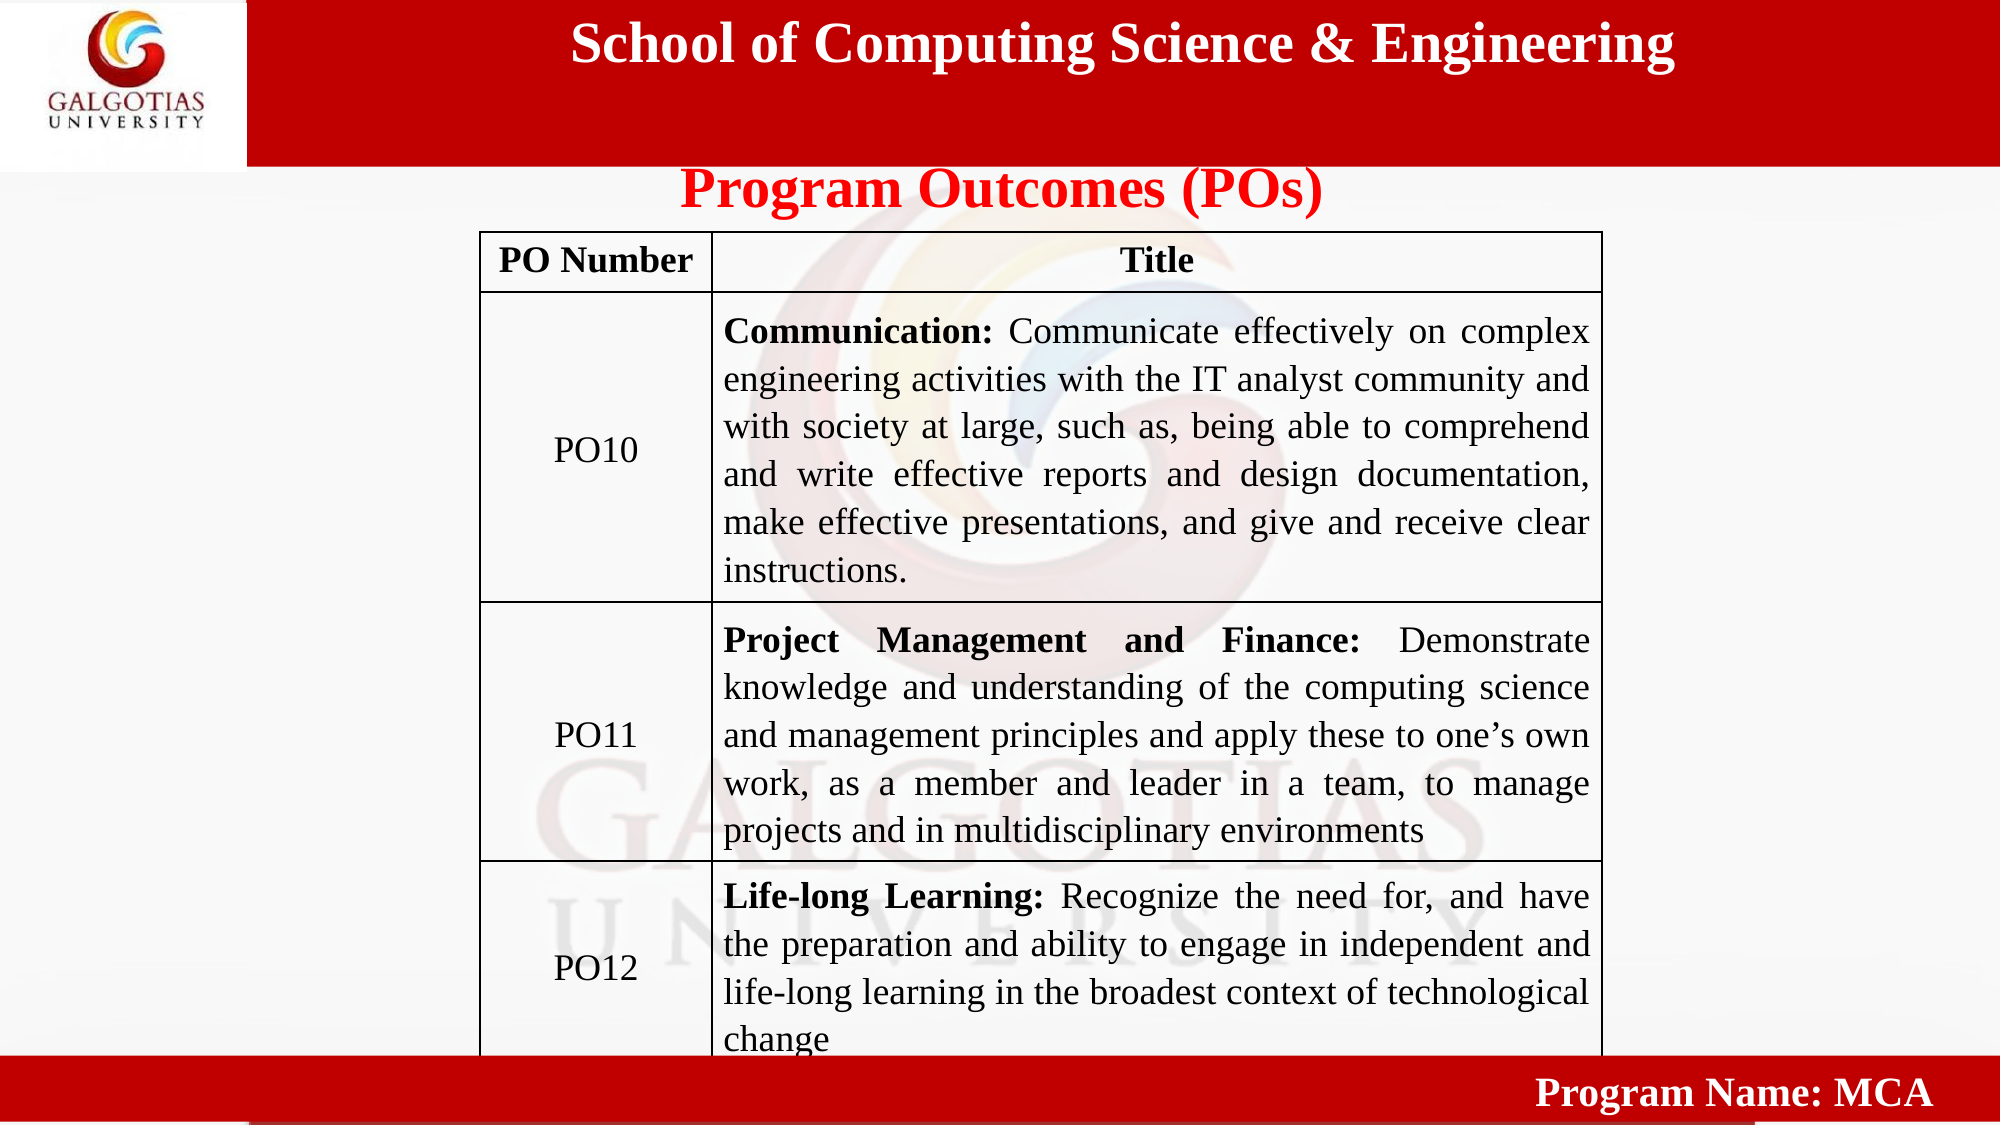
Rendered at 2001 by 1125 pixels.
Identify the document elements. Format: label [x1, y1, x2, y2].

text_box [0, 0, 2000, 1122]
